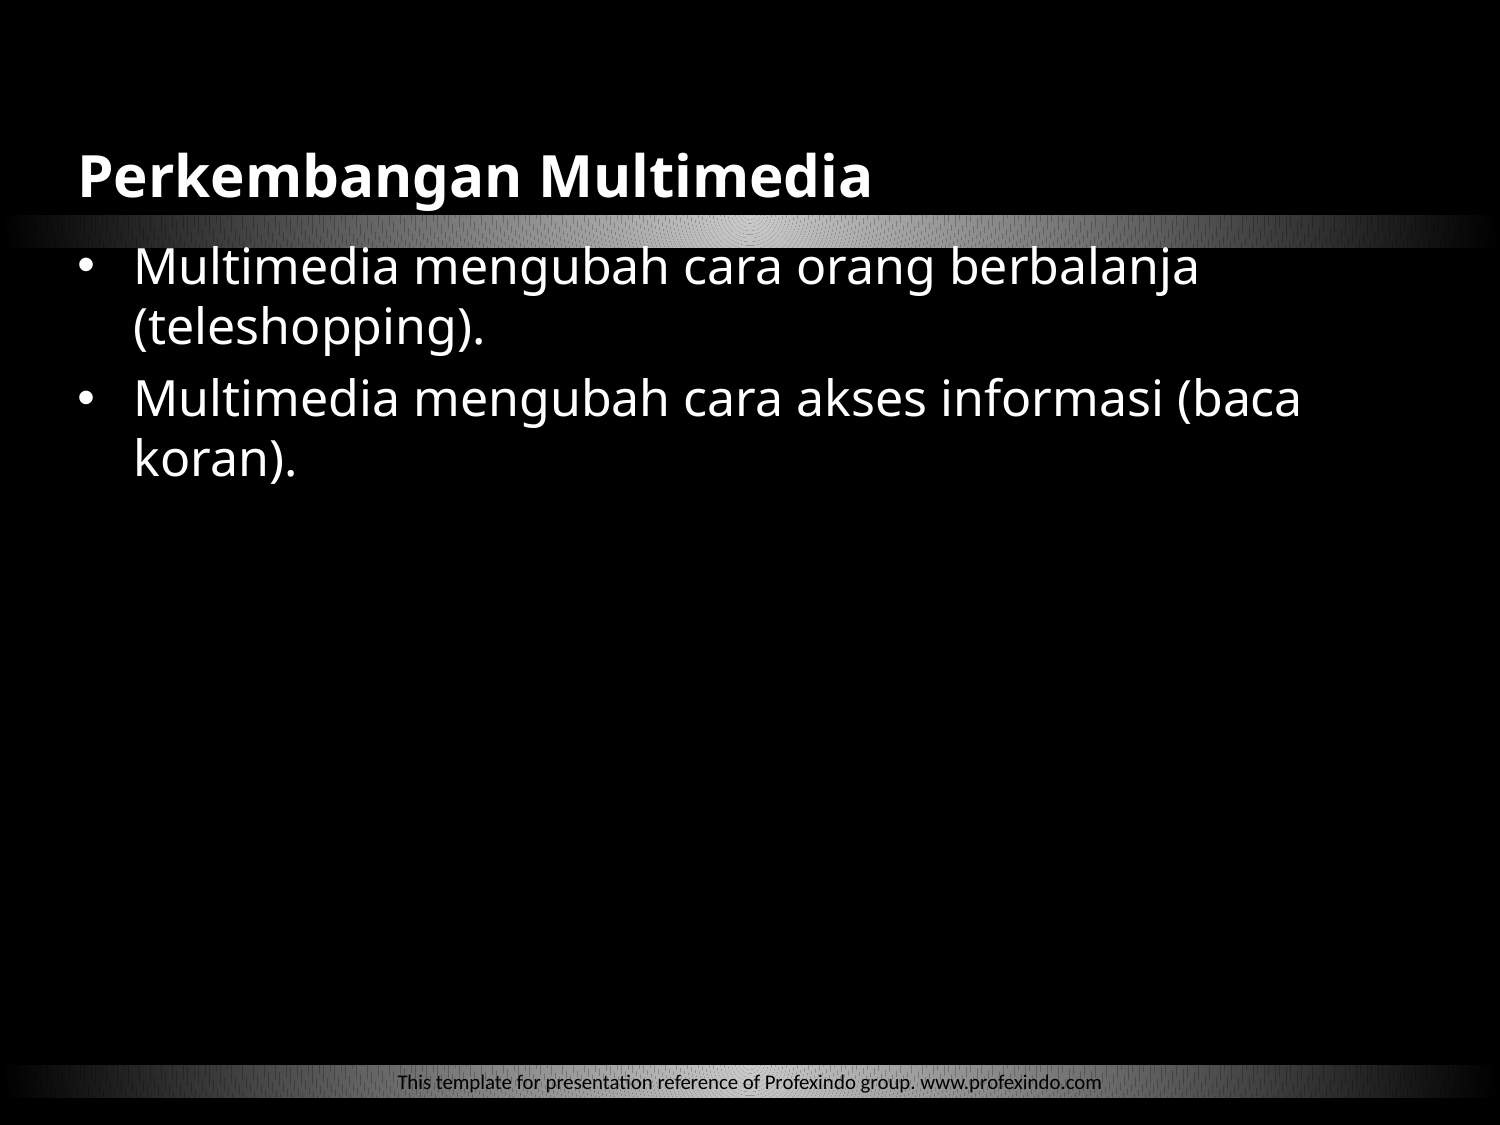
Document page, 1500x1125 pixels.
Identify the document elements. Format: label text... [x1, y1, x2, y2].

text_box Perkembangan Multimedia Multimedia mengubah cara orang berbalanja (teleshopping). Multimedia mengubah cara akses informasi (baca koran). [62, 131, 1431, 495]
